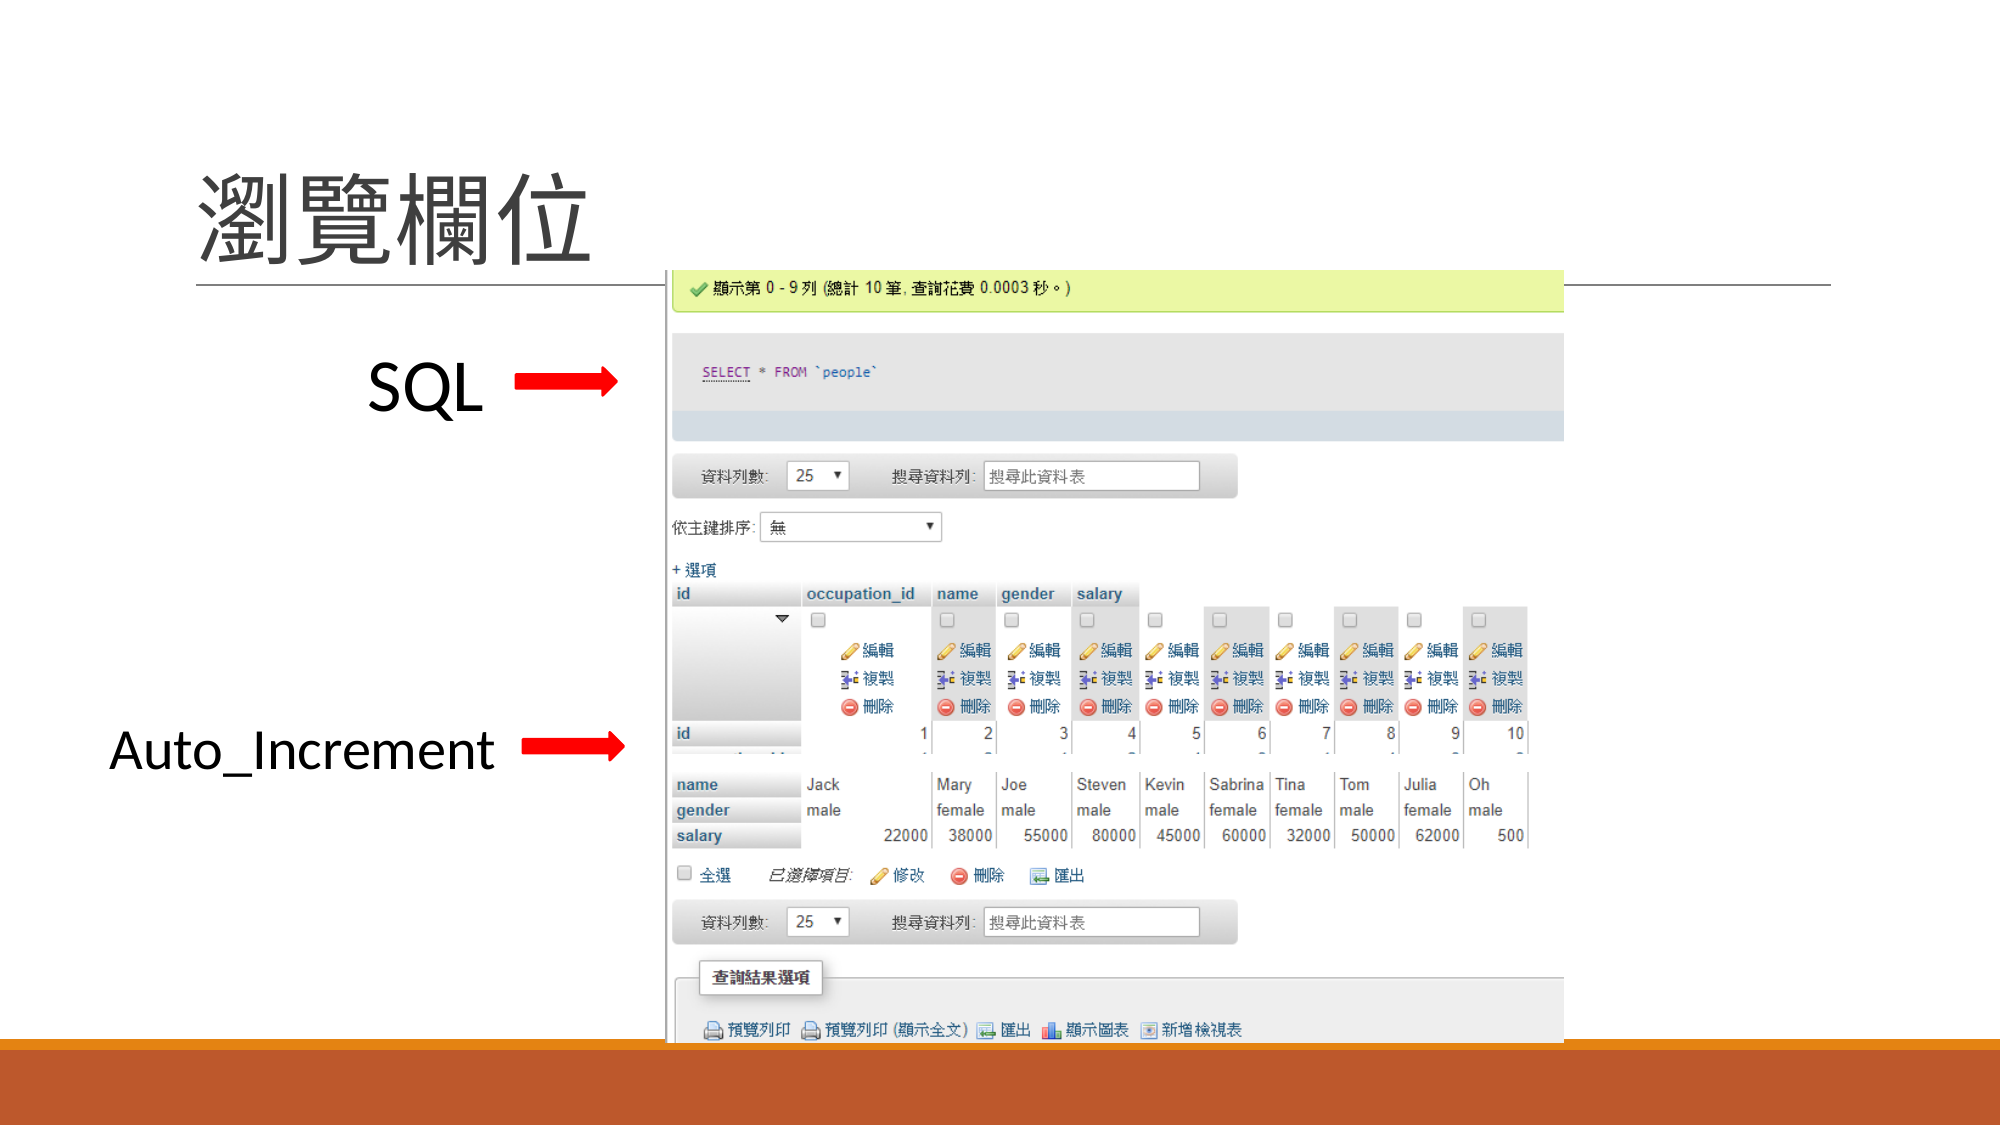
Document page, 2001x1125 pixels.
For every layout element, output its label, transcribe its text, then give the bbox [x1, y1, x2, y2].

picture [665, 270, 1564, 1043]
text_box [515, 367, 617, 396]
text_box Auto_Increment [94, 703, 516, 790]
text_box SQL [352, 328, 523, 435]
title 瀏覽欄位 [180, 47, 1830, 285]
text_box [522, 732, 624, 761]
